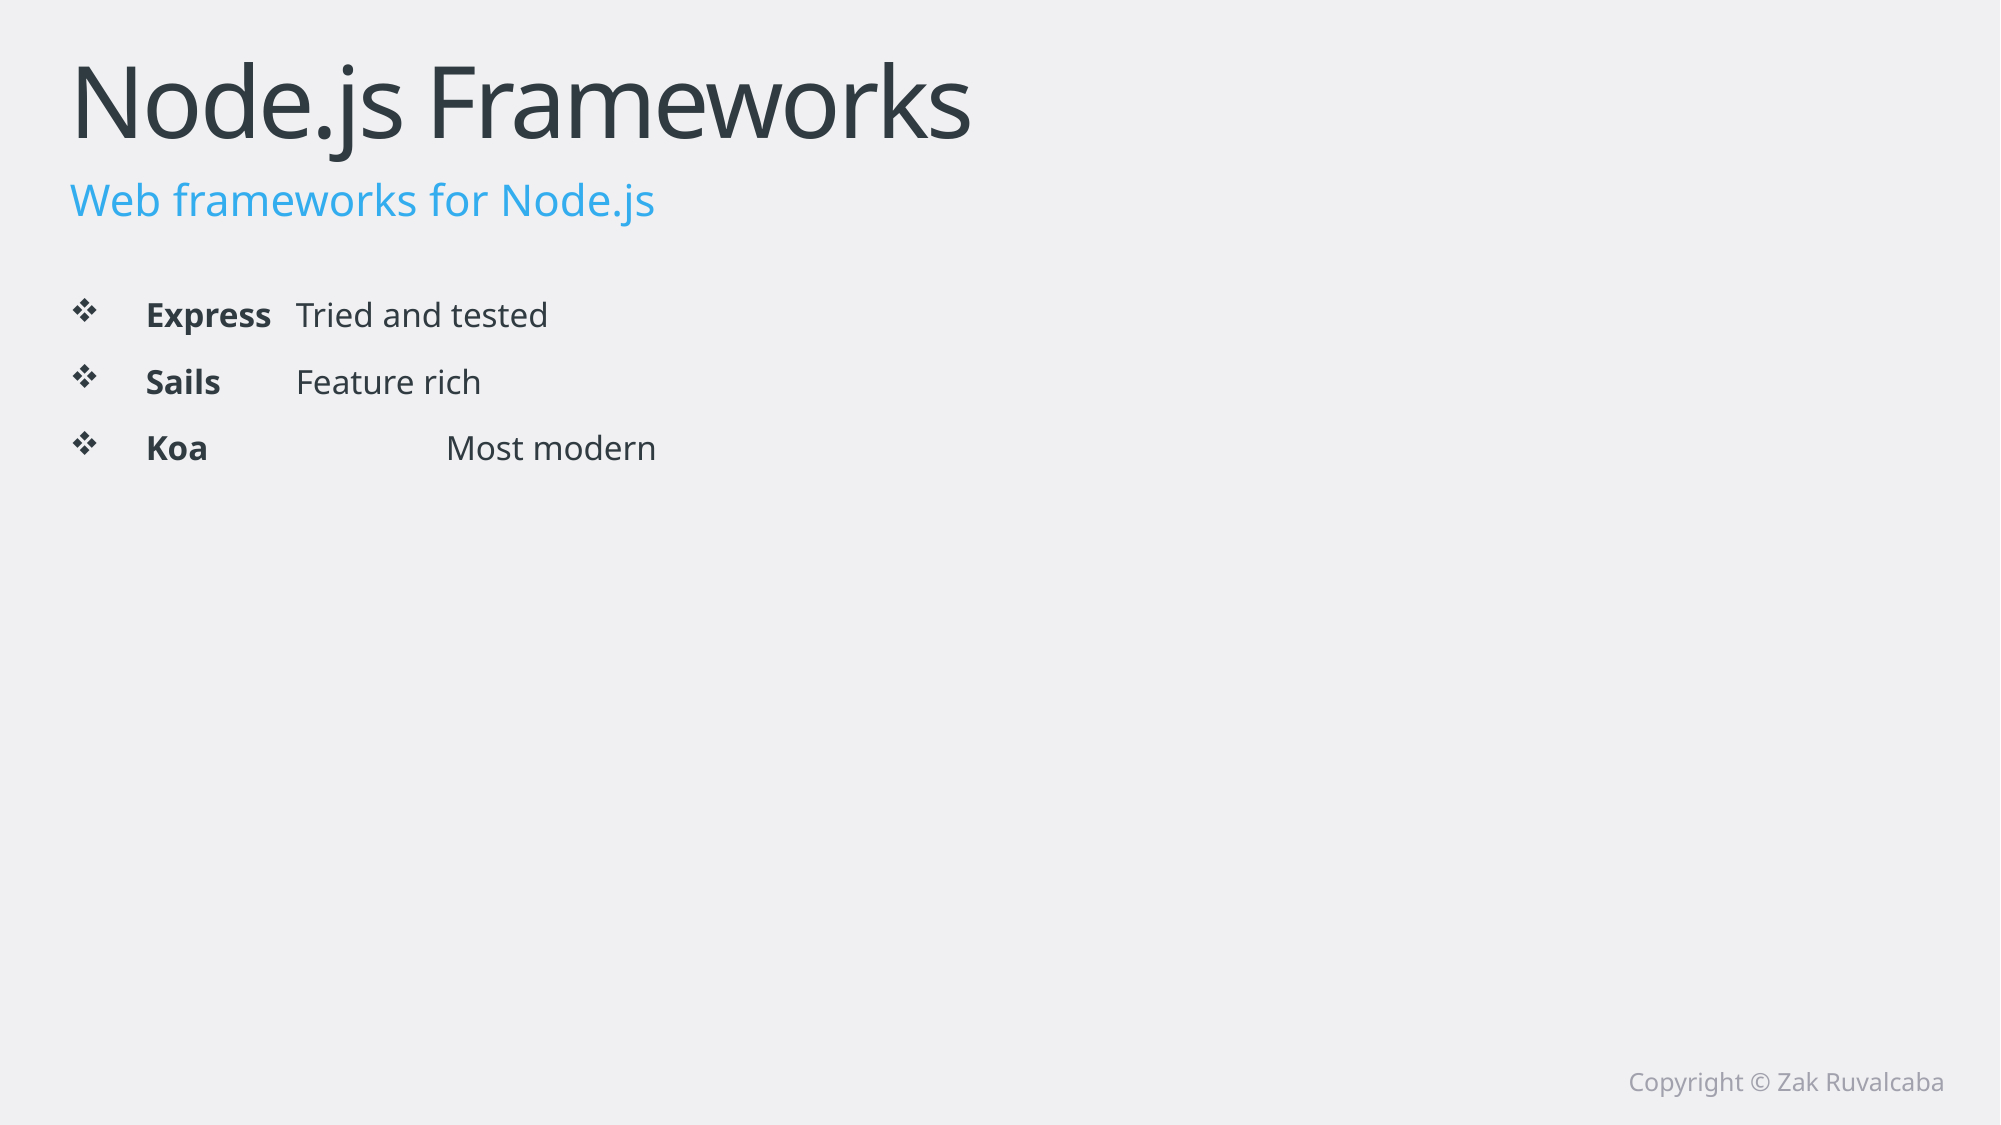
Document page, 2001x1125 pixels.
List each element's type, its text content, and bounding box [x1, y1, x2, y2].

list Web frameworks for Node.js [55, 149, 1820, 209]
title Node.js Frameworks [55, 30, 1819, 149]
list Express Tried and tested Sails Feature rich Koa Most modern [55, 267, 1946, 1035]
